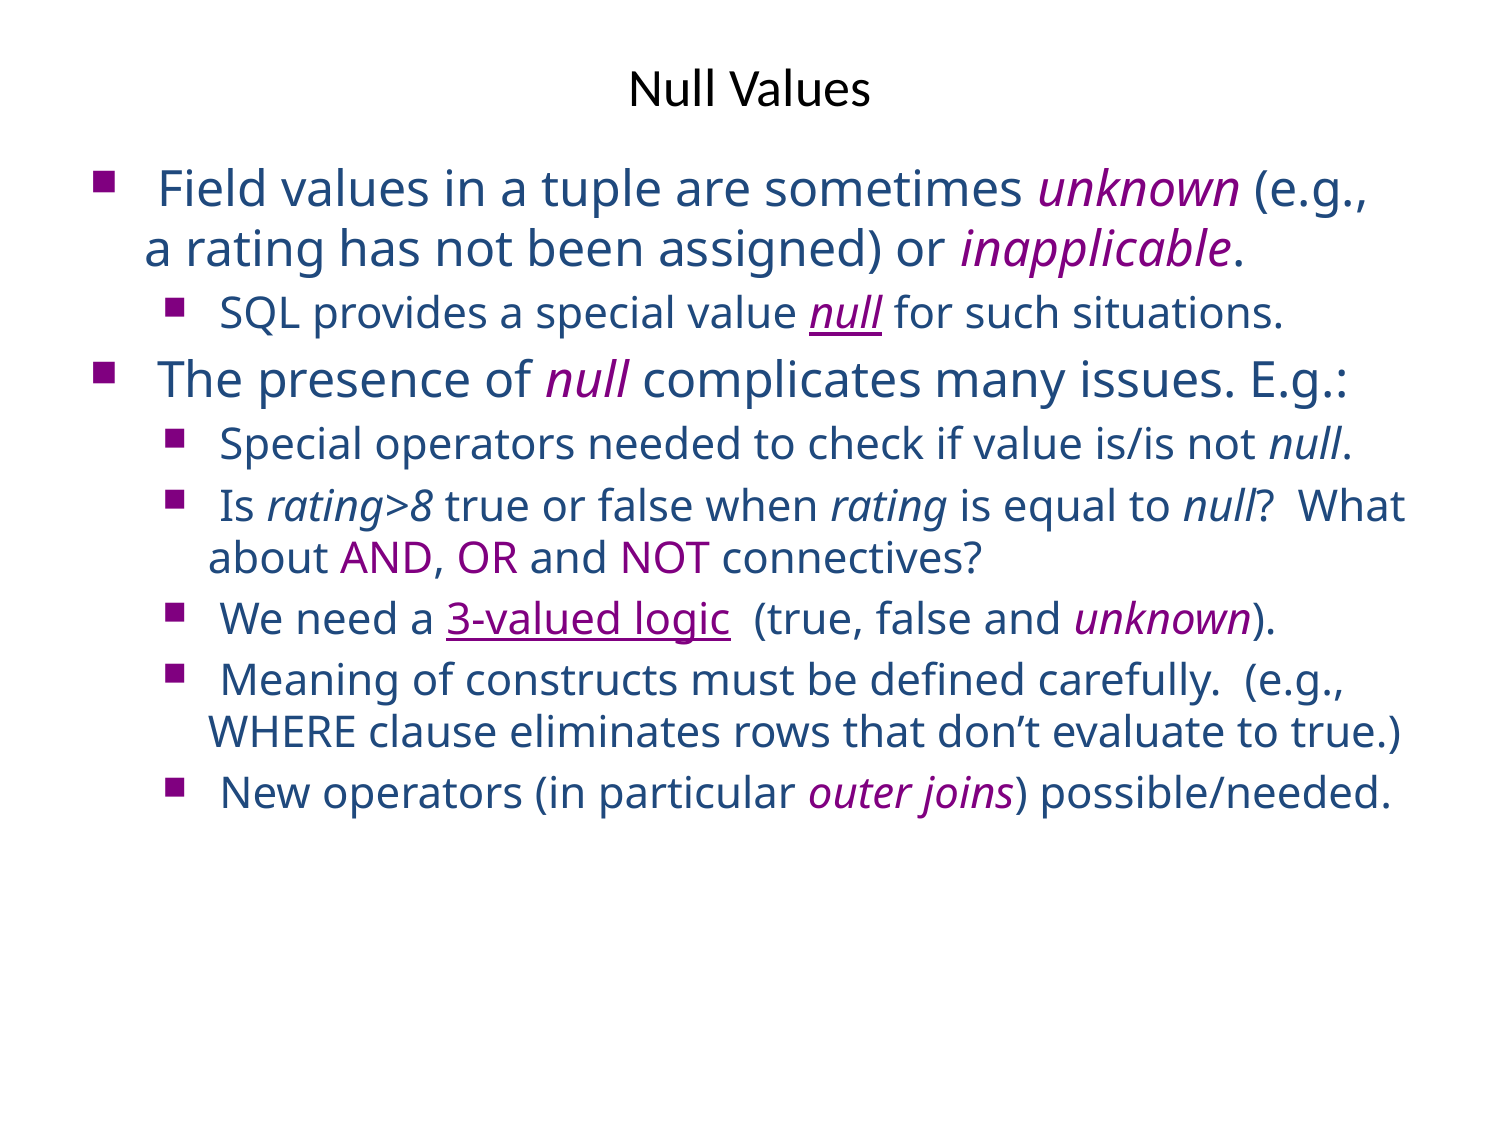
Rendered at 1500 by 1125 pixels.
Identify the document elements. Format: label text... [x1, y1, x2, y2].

list Field values in a tuple are sometimes unknown (e.g., a rating has not been assigned) or inapplicable. SQL provides a special value null for such situations. The presence of null complicates many issues. E.g.: Special operators needed to check if value is/is not null. Is rating>8 true or false when rating is equal to null? What about AND, OR and NOT connectives? We need a 3-valued logic (true, false and unknown). Meaning of constructs must be defined carefully. (e.g., WHERE clause eliminates rows that don’t evaluate to true.) New operators (in particular outer joins) possible/needed. [75, 149, 1425, 1005]
title Null Values [75, 45, 1425, 126]
